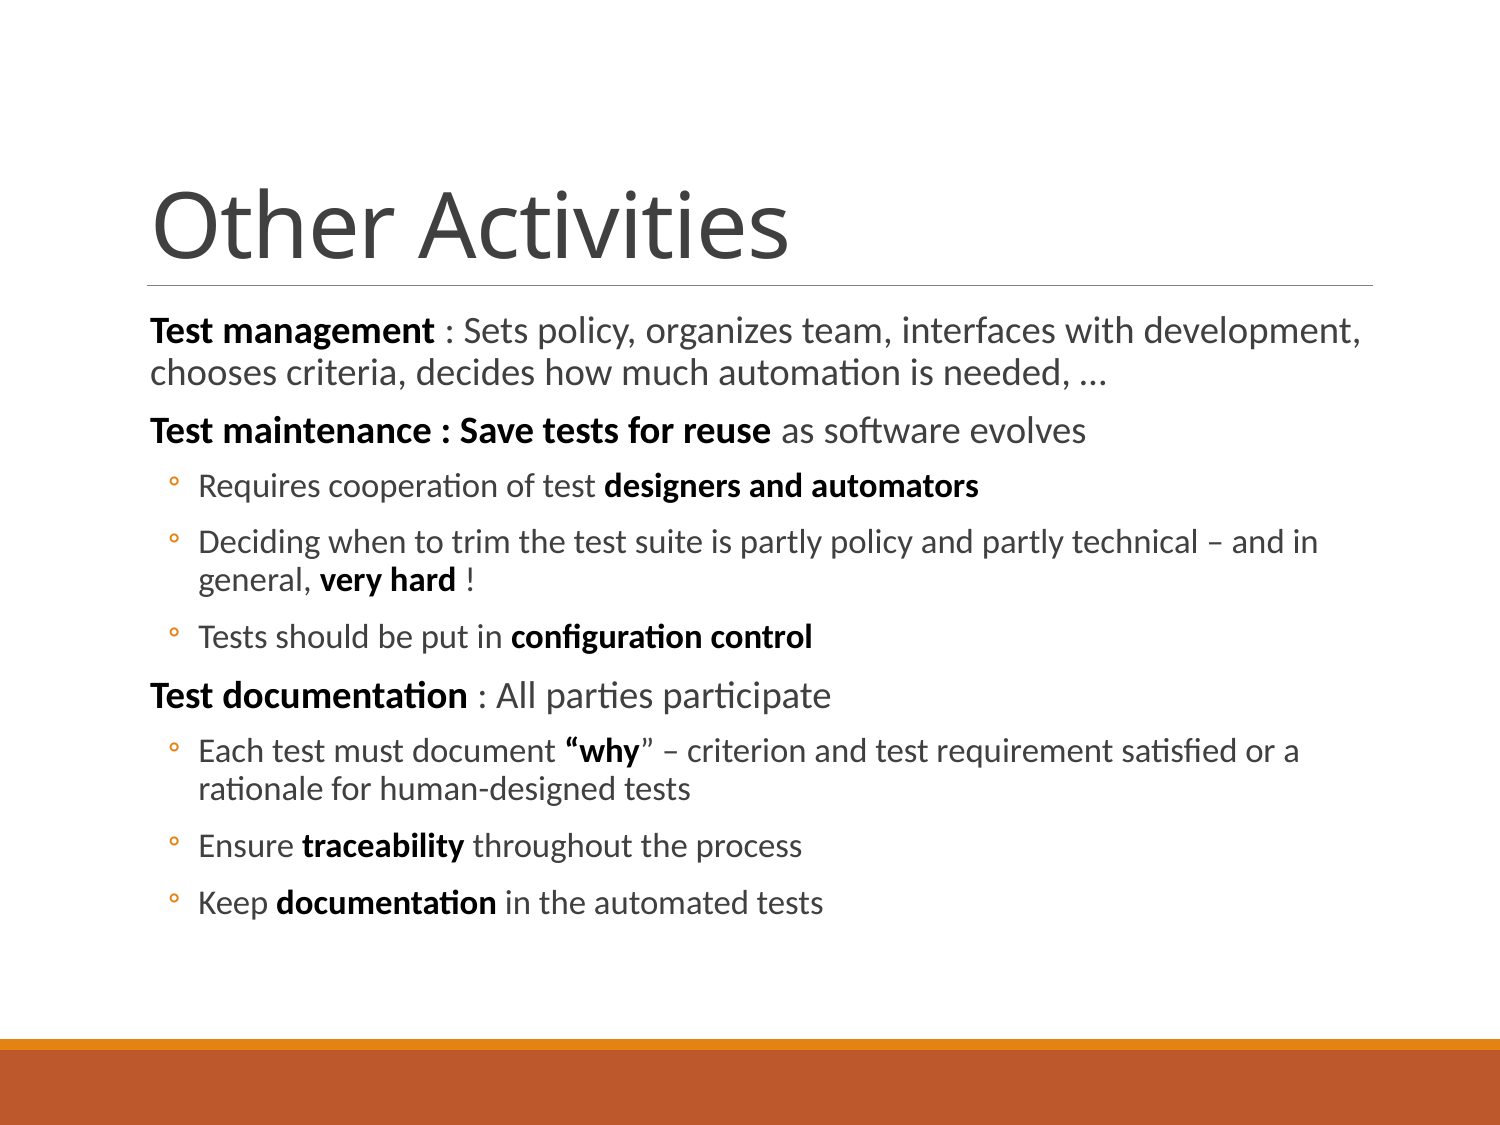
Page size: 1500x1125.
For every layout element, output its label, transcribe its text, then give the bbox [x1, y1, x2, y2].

title Other Activities [135, 47, 1373, 285]
list Test management : Sets policy, organizes team, interfaces with development, chooses criteria, decides how much automation is needed, … Test maintenance : Save tests for reuse as software evolves Requires cooperation of test designers and automators Deciding when to trim the test suite is partly policy and partly technical – and in general, very hard ! Tests should be put in configuration control Test documentation : All parties participate Each test must document “why” – criterion and test requirement satisfied or a rationale for human-designed tests Ensure traceability throughout the process Keep documentation in the automated tests [135, 302, 1373, 963]
